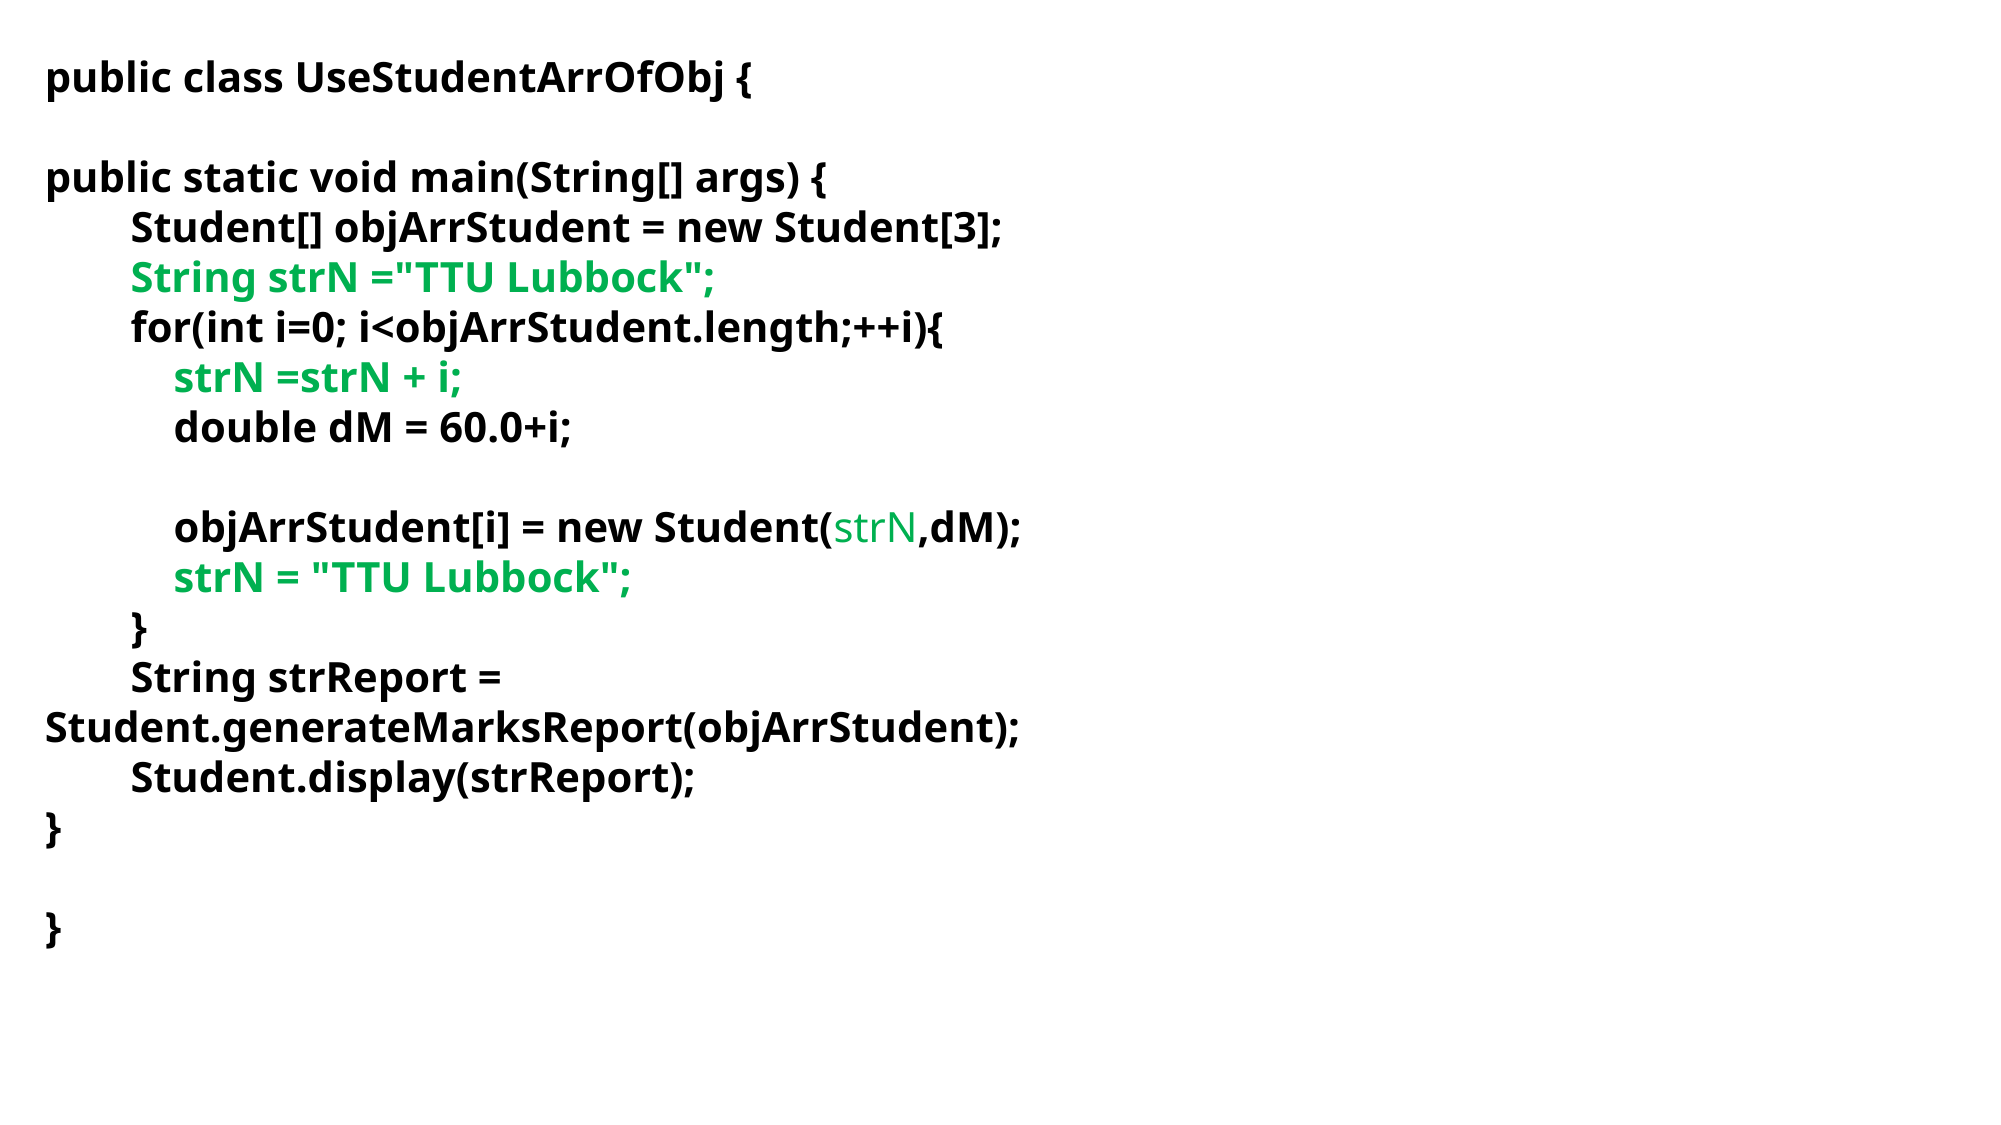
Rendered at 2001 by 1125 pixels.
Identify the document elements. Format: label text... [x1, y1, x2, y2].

text_box public class UseStudentArrOfObj { public static void main(String[] args) { Student[] objArrStudent = new Student[3]; String strN ="TTU Lubbock"; for(int i=0; i<objArrStudent.length;++i){ strN =strN + i; double dM = 60.0+i; objArrStudent[i] = new Student(strN,dM); strN = "TTU Lubbock"; } String strReport = Student.generateMarksReport(objArrStudent); Student.display(strReport); } } [29, 43, 1172, 959]
